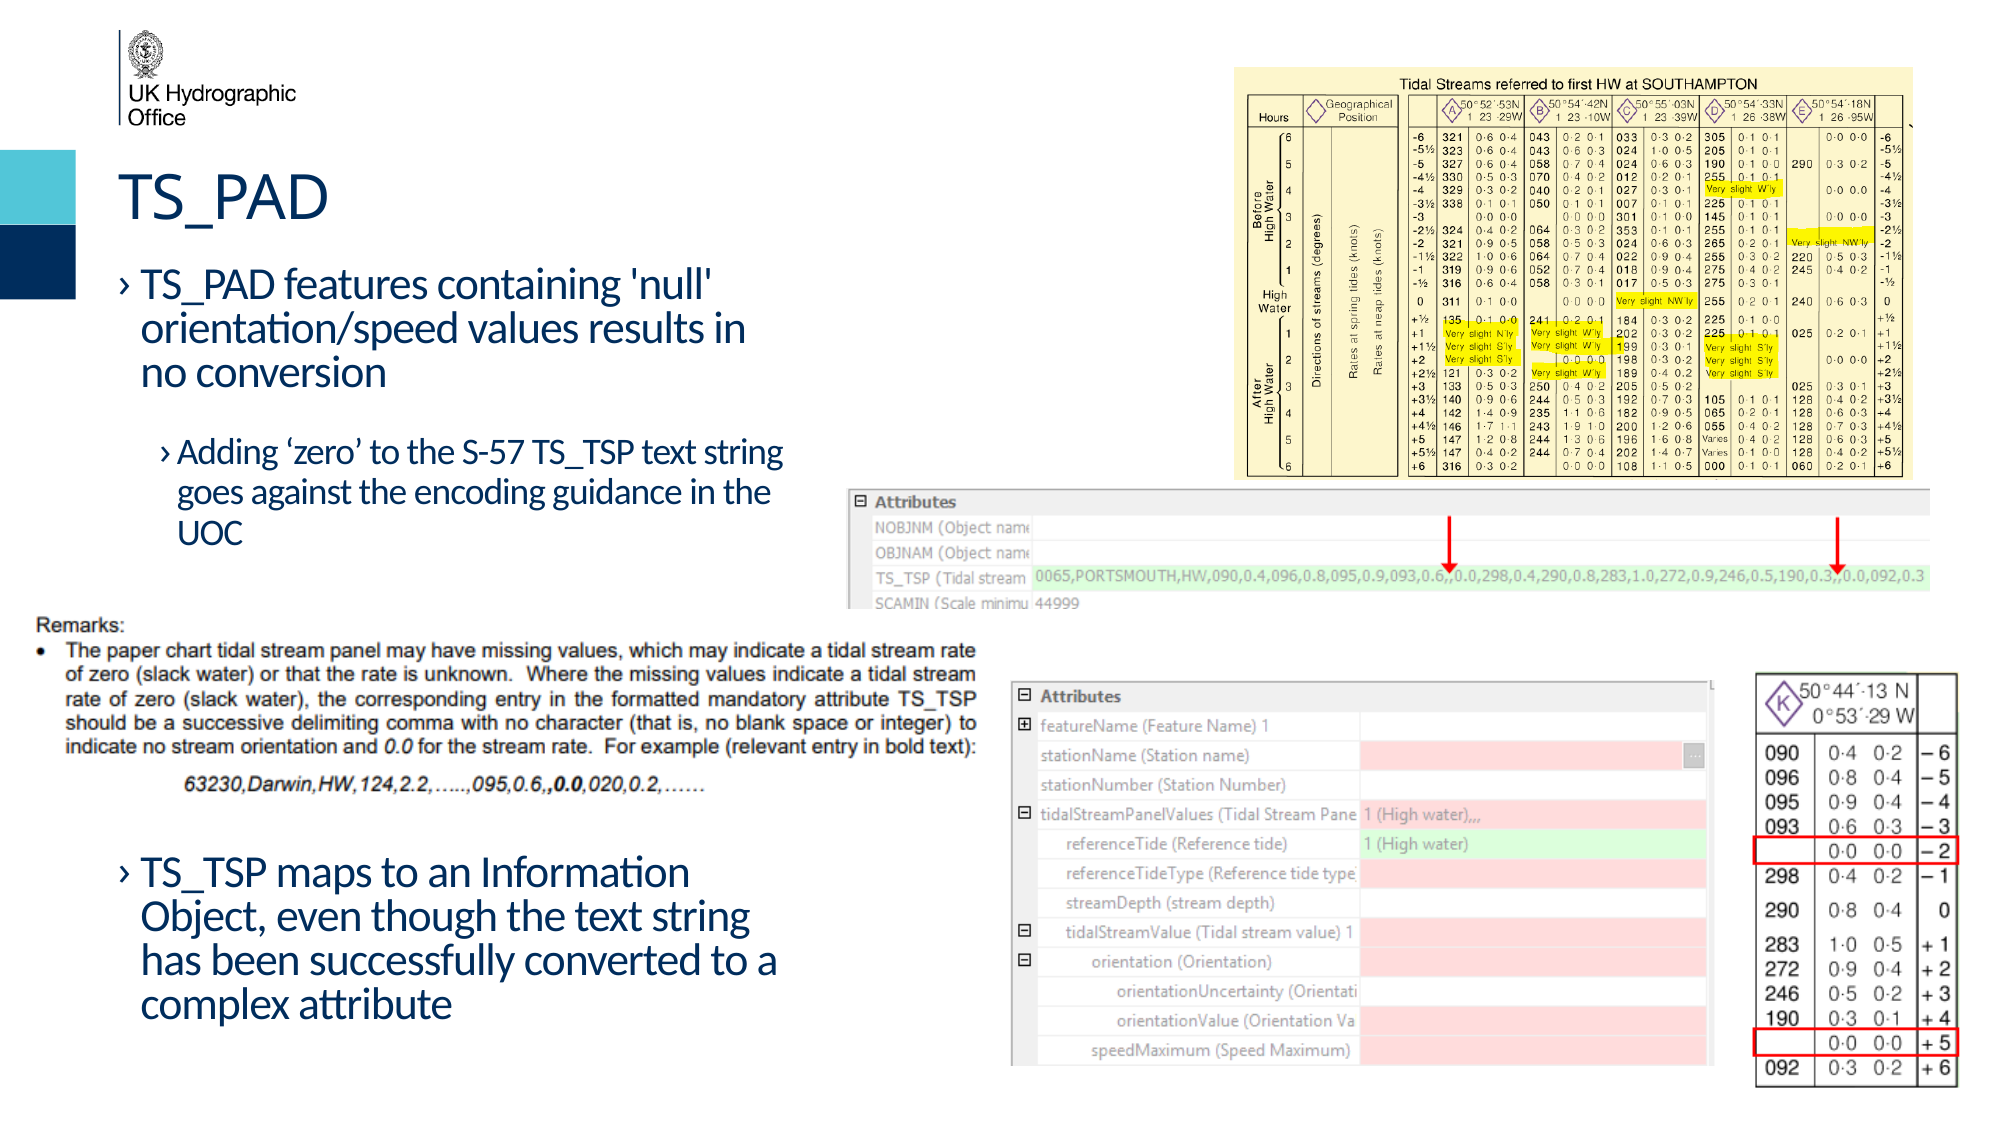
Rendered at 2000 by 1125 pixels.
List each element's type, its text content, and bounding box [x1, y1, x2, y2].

picture [1010, 680, 1723, 1066]
text_box TS_PAD features containing 'null' orientation/speed values results in no conversion Adding ‘zero’ to the S-57 TS_TSP text string goes against the encoding guidance in the UOC TS_TSP maps to an Information Object, even though the text string has been successfully converted to a complex attribute [118, 804, 801, 991]
picture [1750, 669, 1965, 1092]
text_box TS_PAD features containing 'null' orientation/speed values results in no conversion Adding ‘zero’ to the S-57 TS_TSP text string goes against the encoding guidance in the UOC TS_TSP maps to an Information Object, even though the text string has been successfully converted to a complex attribute [118, 265, 801, 612]
picture [35, 612, 983, 804]
list TS_PAD [118, 165, 1230, 310]
picture [1230, 59, 1913, 481]
picture [118, 29, 296, 126]
picture [846, 488, 1930, 609]
